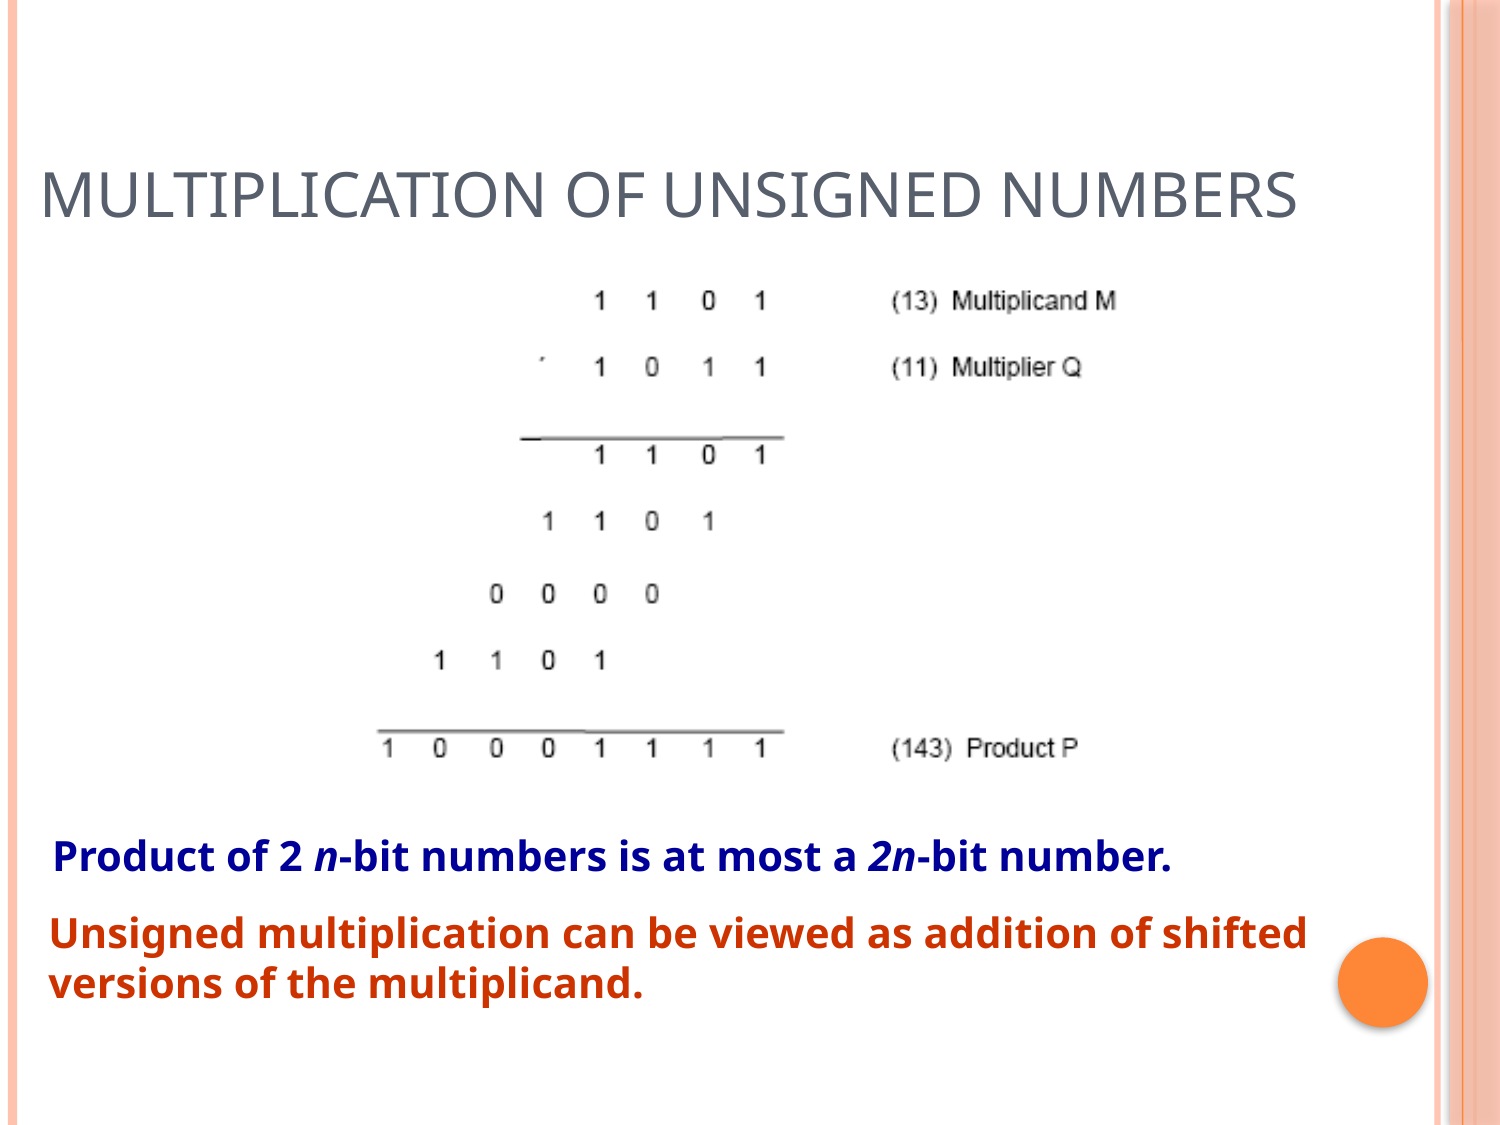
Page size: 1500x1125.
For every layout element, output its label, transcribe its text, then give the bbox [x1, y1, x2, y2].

title Multiplication of unsigned numbers [24, 50, 1388, 238]
text_box Product of 2 n-bit numbers is at most a 2n-bit number. [37, 821, 1198, 887]
text_box Unsigned multiplication can be viewed as addition of shifted versions of the multiplicand. [33, 899, 1335, 1015]
picture [361, 274, 1126, 776]
